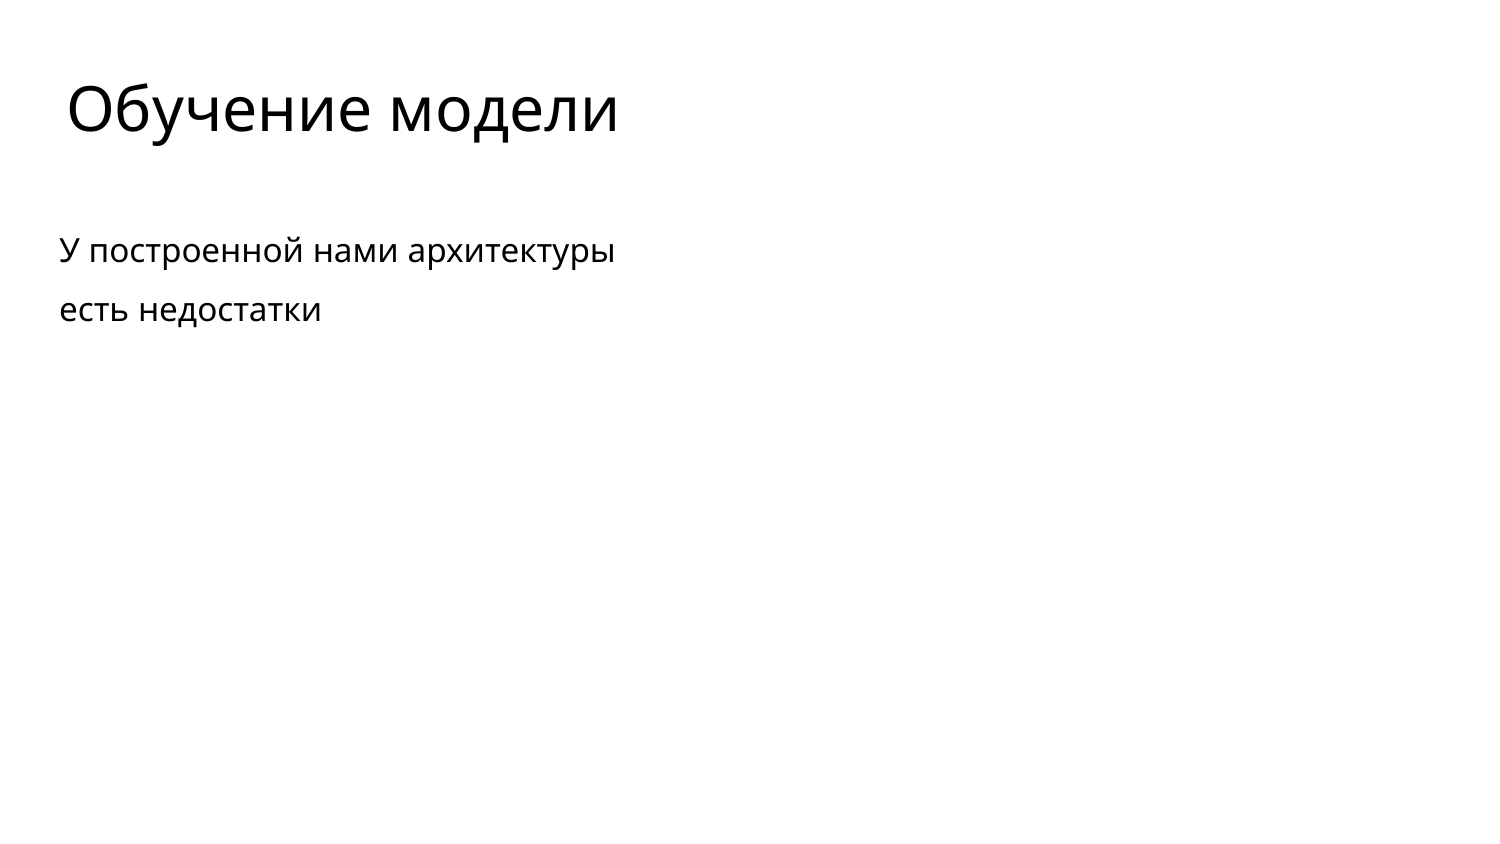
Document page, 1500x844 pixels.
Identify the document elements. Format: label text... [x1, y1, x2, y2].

title Обучение модели [51, 54, 772, 149]
text_box У построенной нами архитектуры есть недостатки [44, 193, 665, 344]
